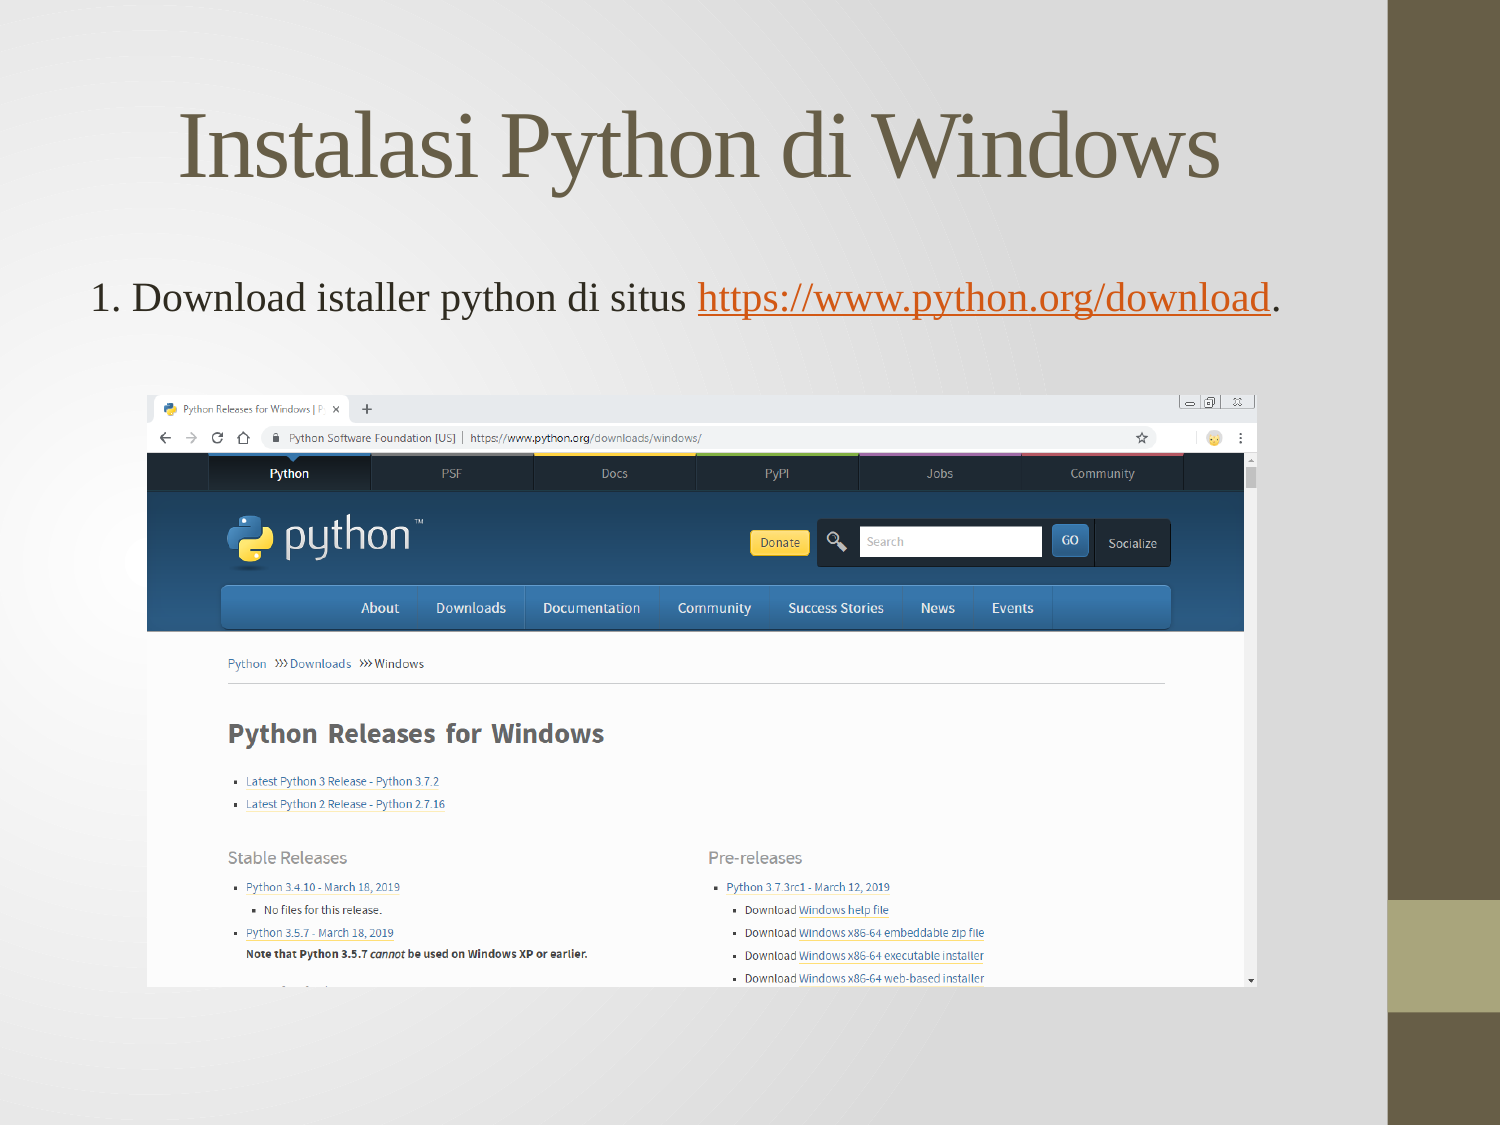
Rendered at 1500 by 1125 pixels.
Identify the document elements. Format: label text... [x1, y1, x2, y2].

list 1. Download istaller python di situs https://www.python.org/download. [75, 262, 1325, 1050]
title Instalasi Python di Windows [75, 45, 1325, 233]
picture [146, 395, 1257, 987]
